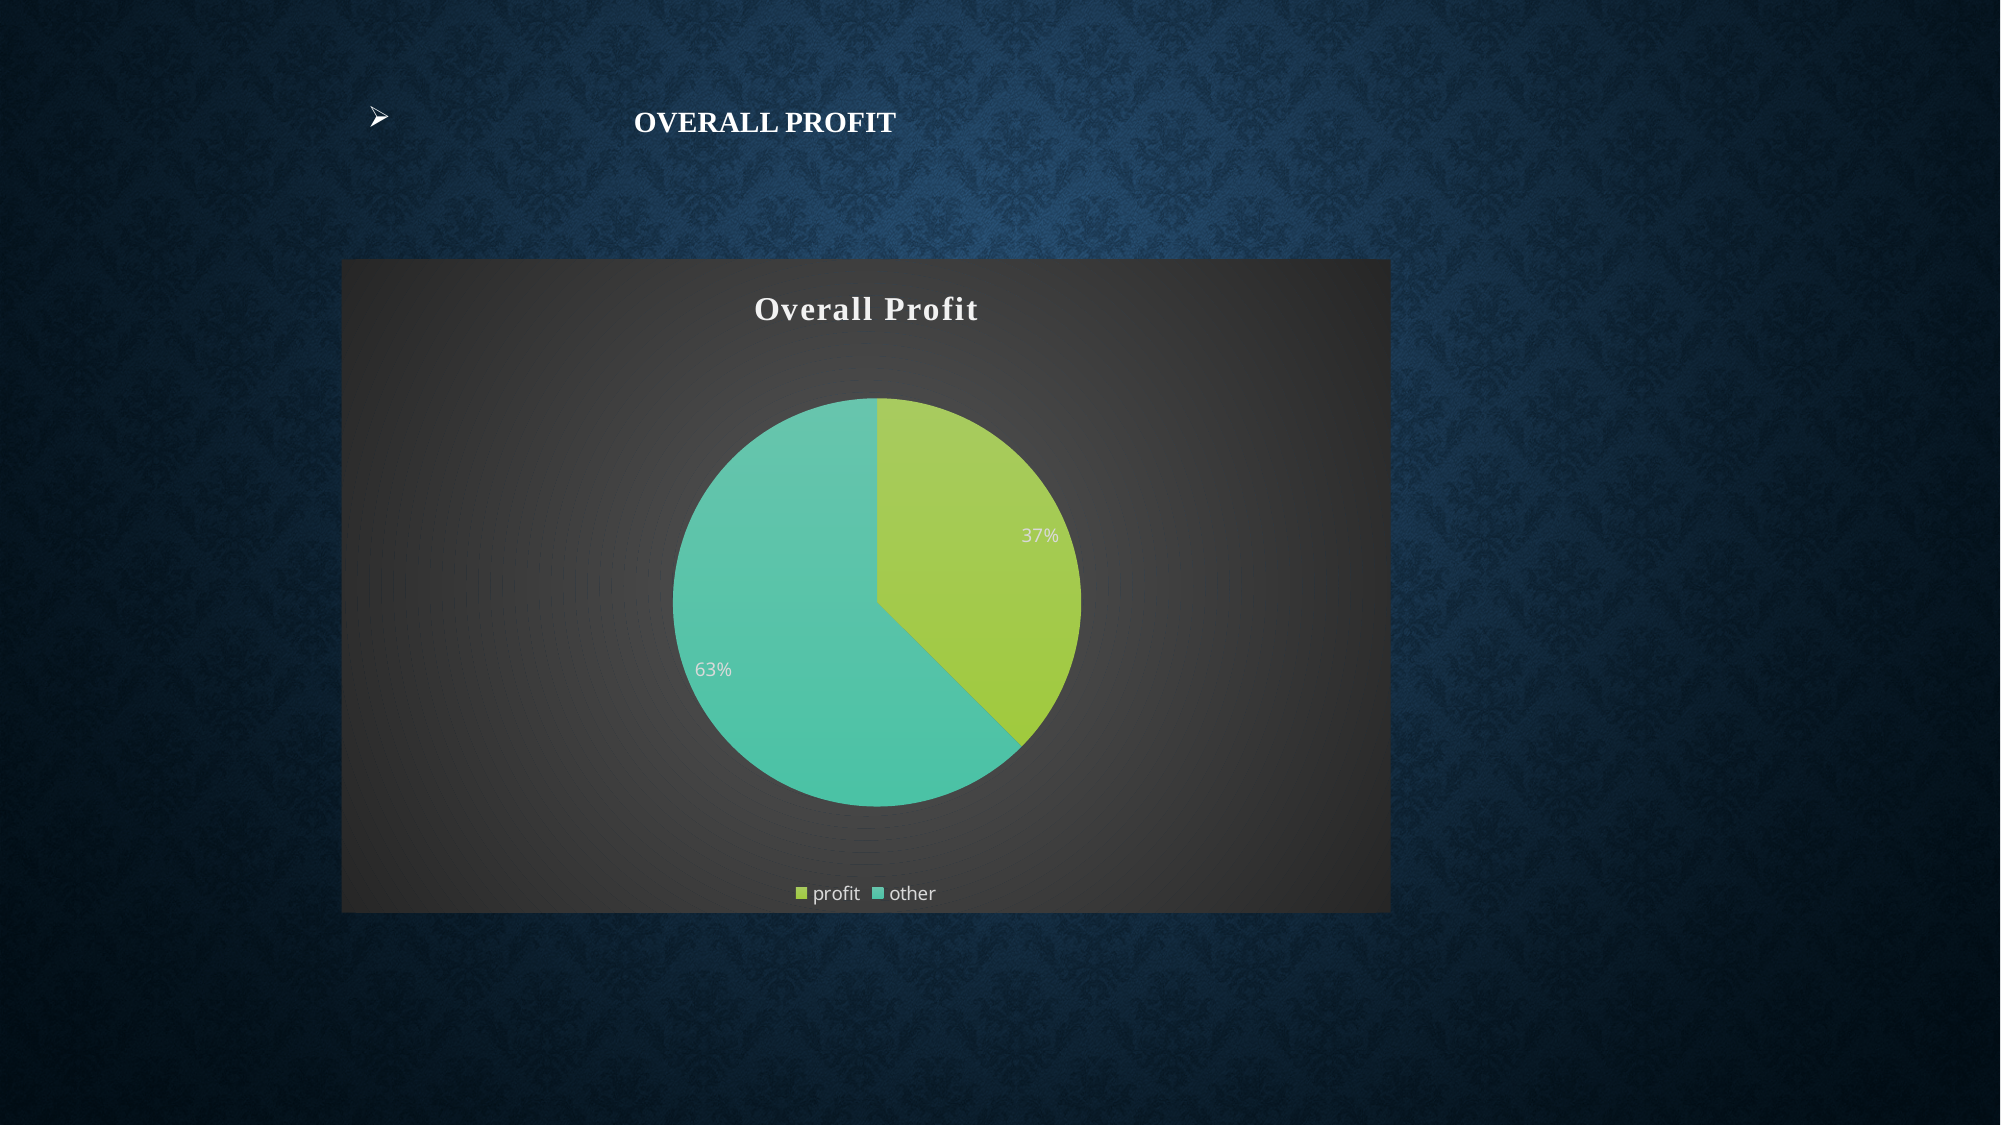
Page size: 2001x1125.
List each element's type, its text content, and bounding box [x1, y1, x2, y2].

title OVERALL PROFIT [60, 77, 1434, 146]
chart [340, 258, 1392, 914]
